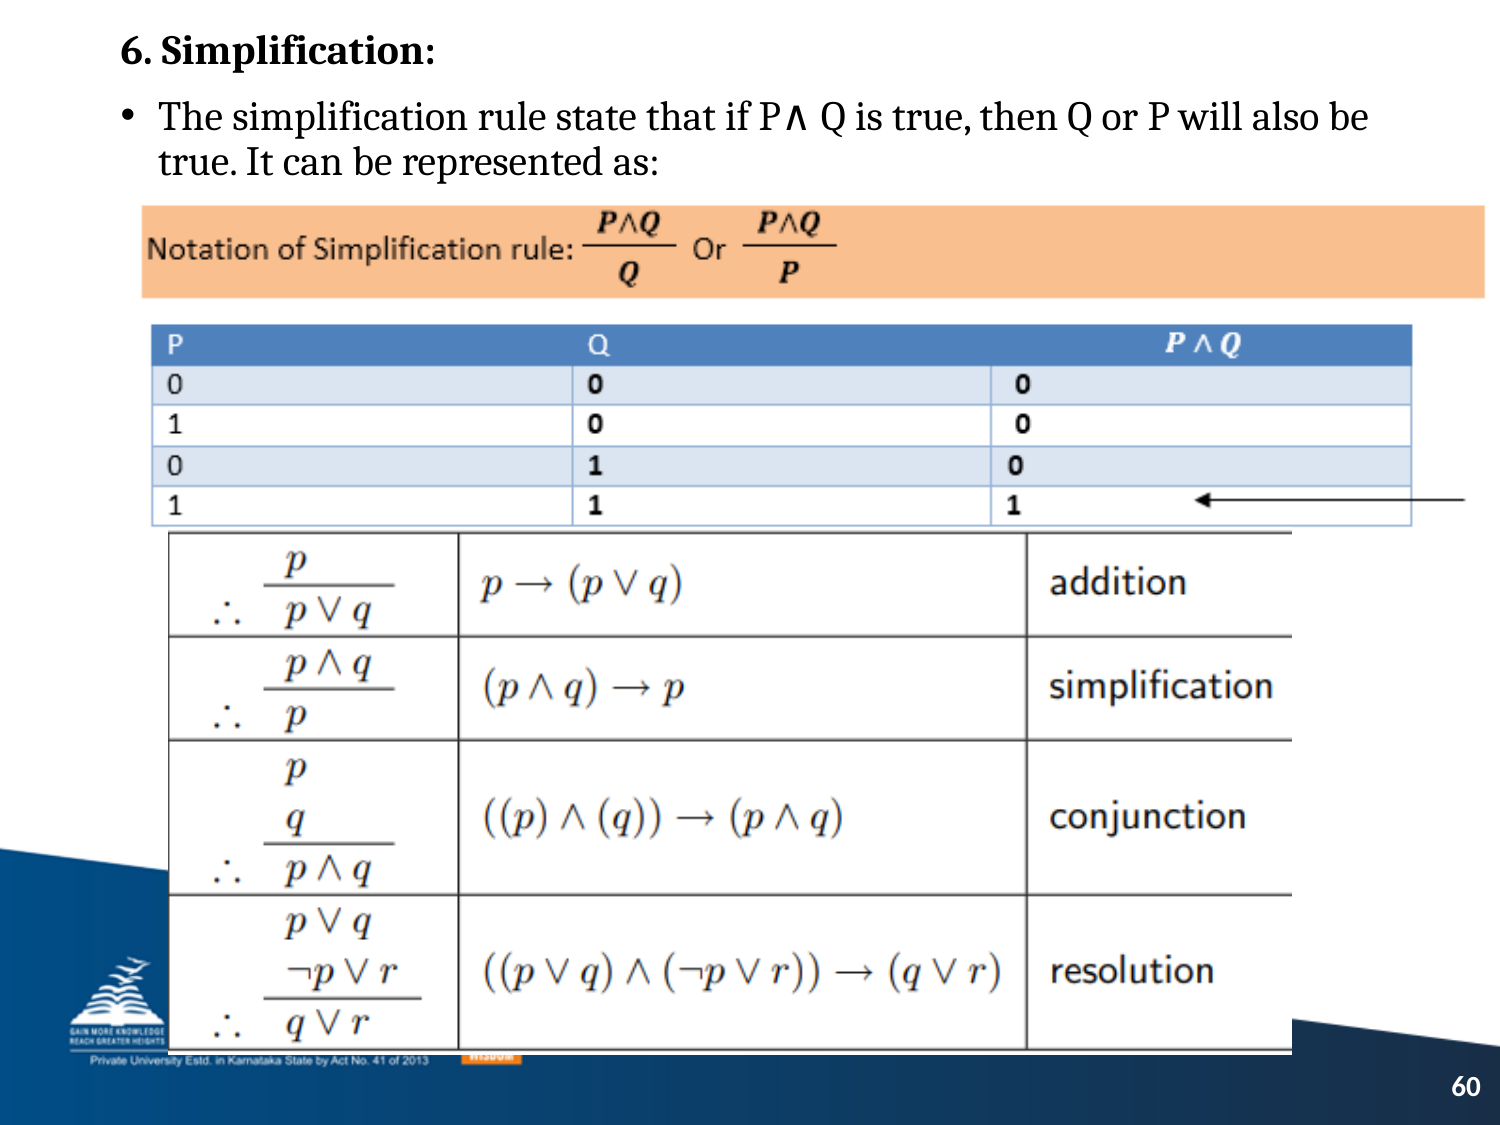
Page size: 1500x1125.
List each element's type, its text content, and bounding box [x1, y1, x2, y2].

slide_number 60 [1158, 1054, 1496, 1115]
picture [132, 191, 1496, 1055]
list 6. Simplification: The simplification rule state that if P∧ Q is true, then Q or P will also be true. It can be represented as: [105, 21, 1447, 1084]
picture [0, 845, 1500, 1125]
